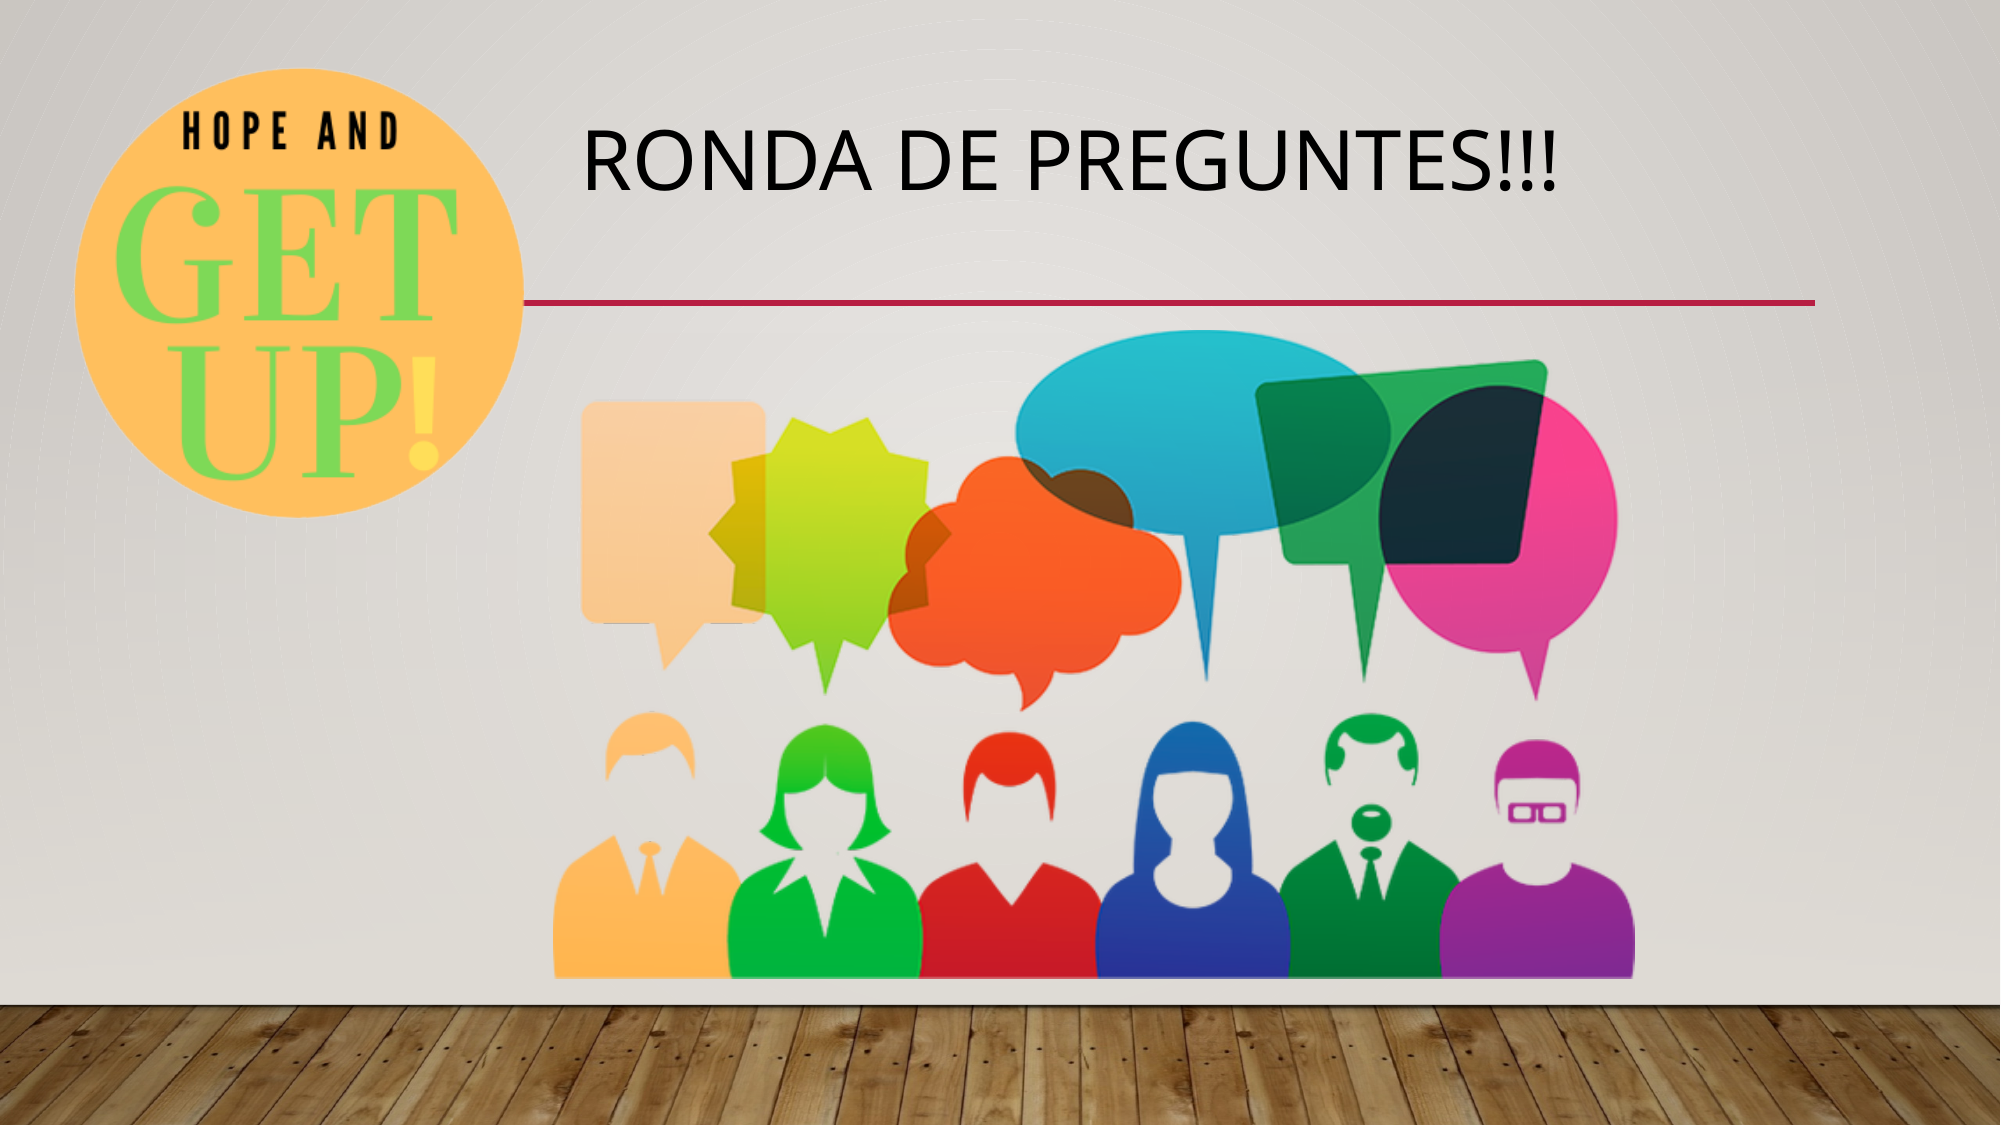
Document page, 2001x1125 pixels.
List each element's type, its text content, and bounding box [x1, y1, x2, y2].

picture [0, 1005, 2000, 1125]
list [553, 330, 1635, 979]
picture [0, 0, 653, 610]
title ronda de preguntes!!! [653, 111, 1814, 284]
